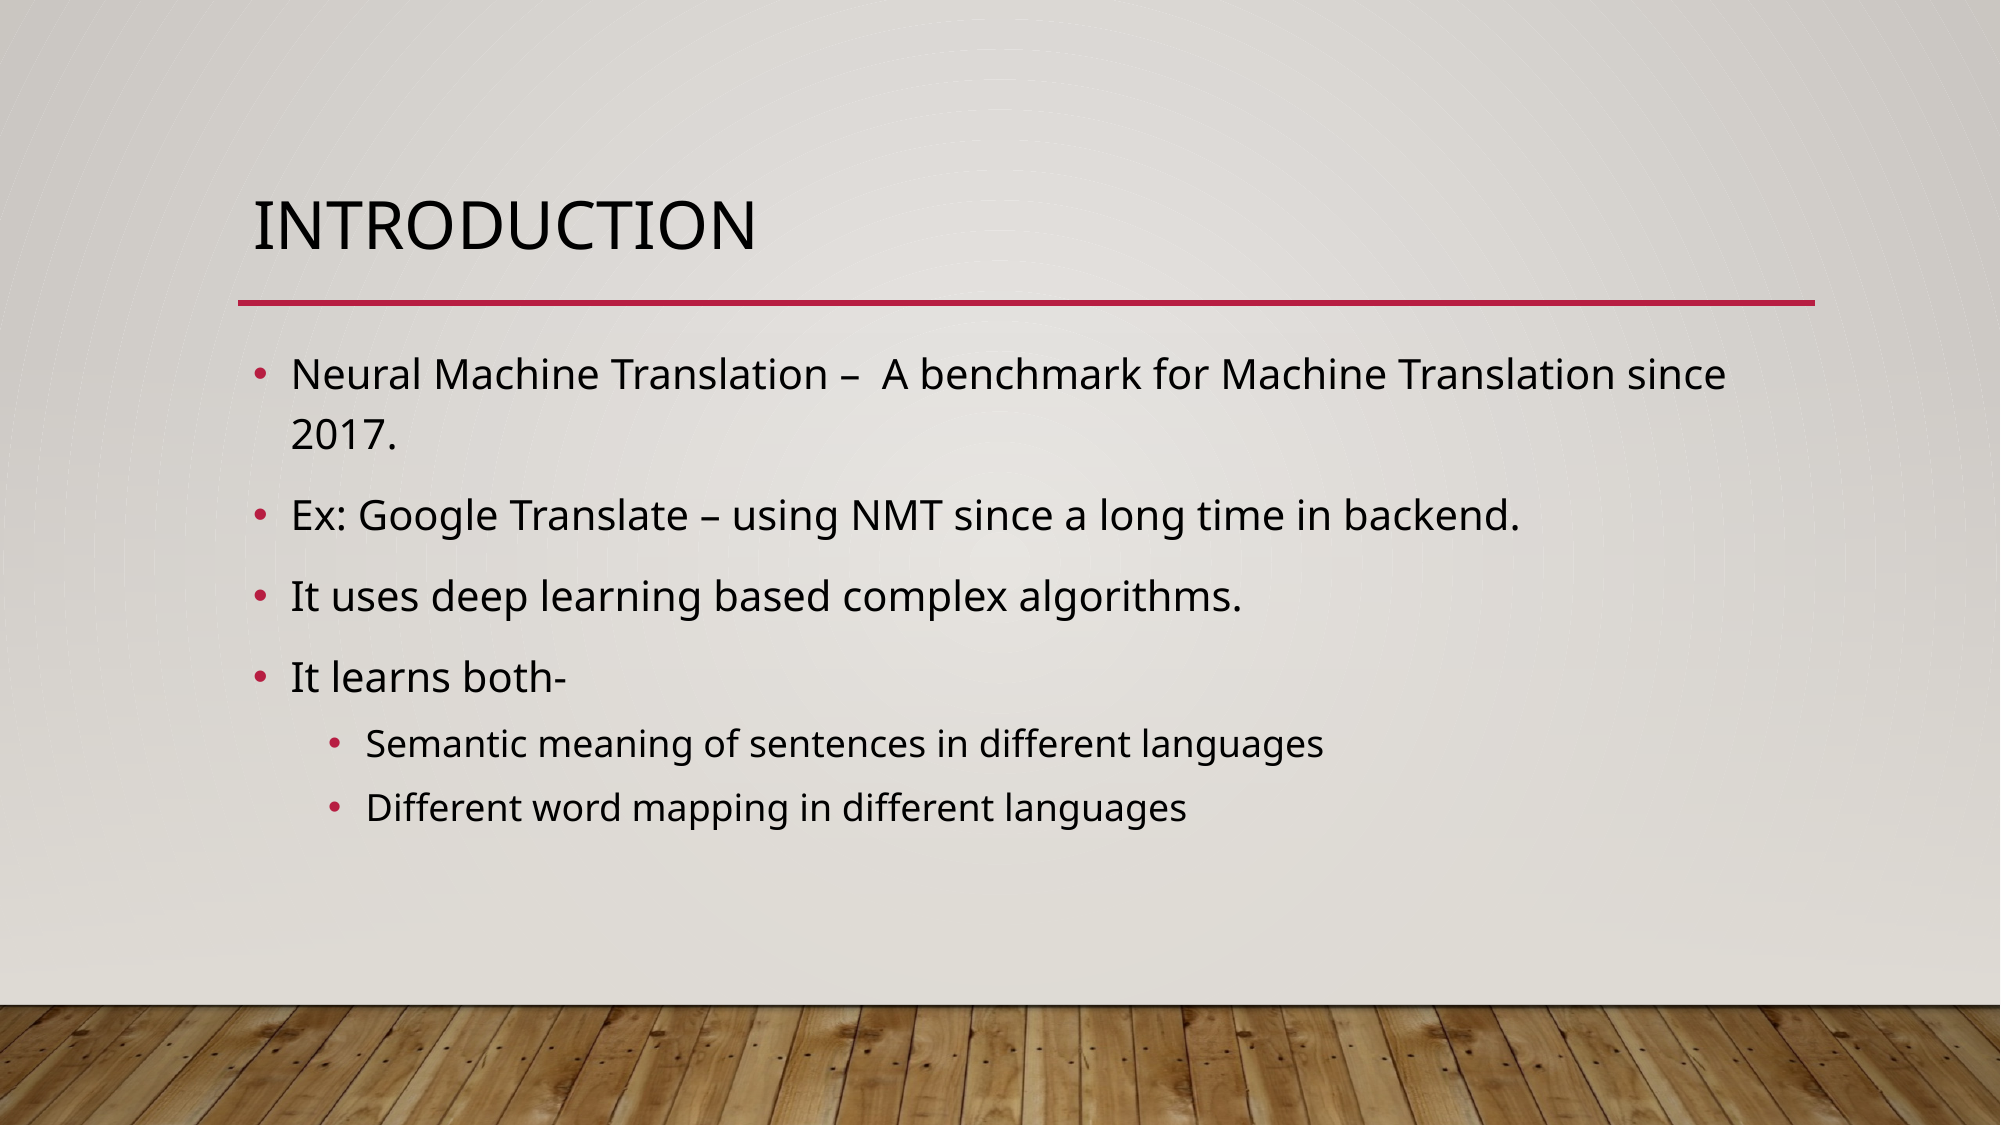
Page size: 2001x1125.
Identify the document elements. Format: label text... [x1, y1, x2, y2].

picture [0, 1005, 2000, 1125]
list Neural Machine Translation – A benchmark for Machine Translation since 2017. Ex: Google Translate – using NMT since a long time in backend. It uses deep learning based complex algorithms. It learns both- Semantic meaning of sentences in different languages Different word mapping in different languages [238, 330, 1814, 897]
title introduction [238, 184, 1814, 305]
